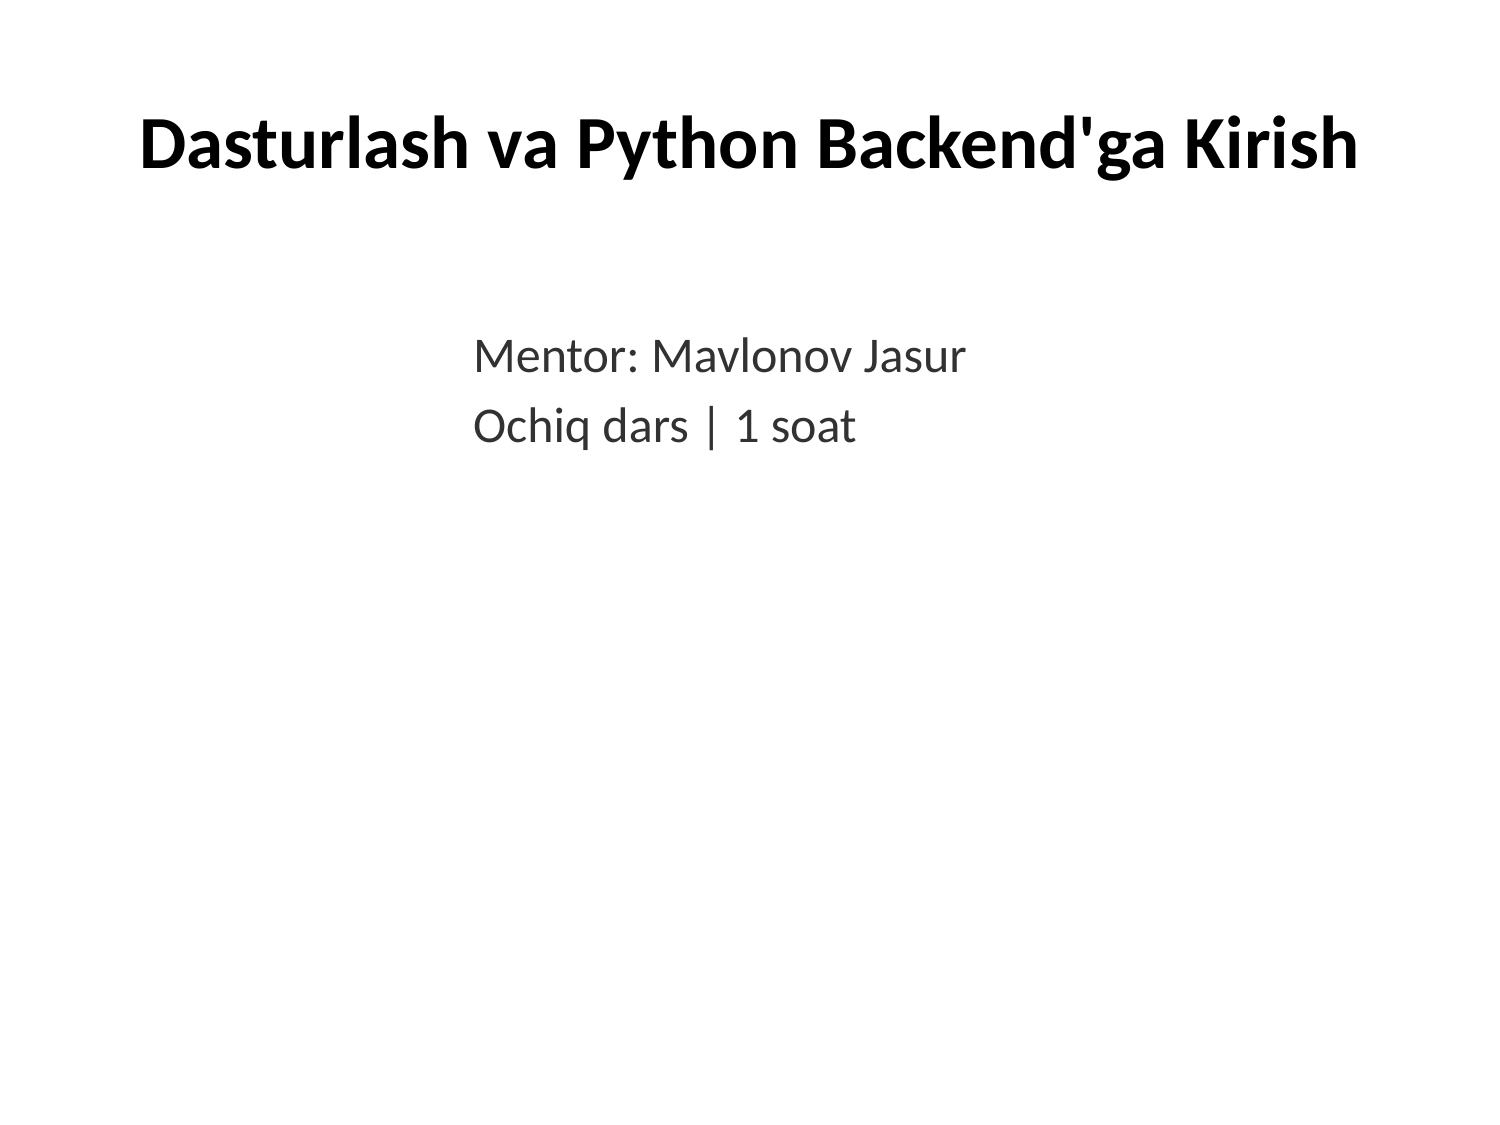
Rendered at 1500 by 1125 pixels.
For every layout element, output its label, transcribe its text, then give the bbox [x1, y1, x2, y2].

text_box Mentor: Mavlonov Jasur Ochiq dars | 1 soat [458, 269, 982, 461]
title Dasturlash va Python Backend'ga Kirish [75, 45, 1425, 233]
